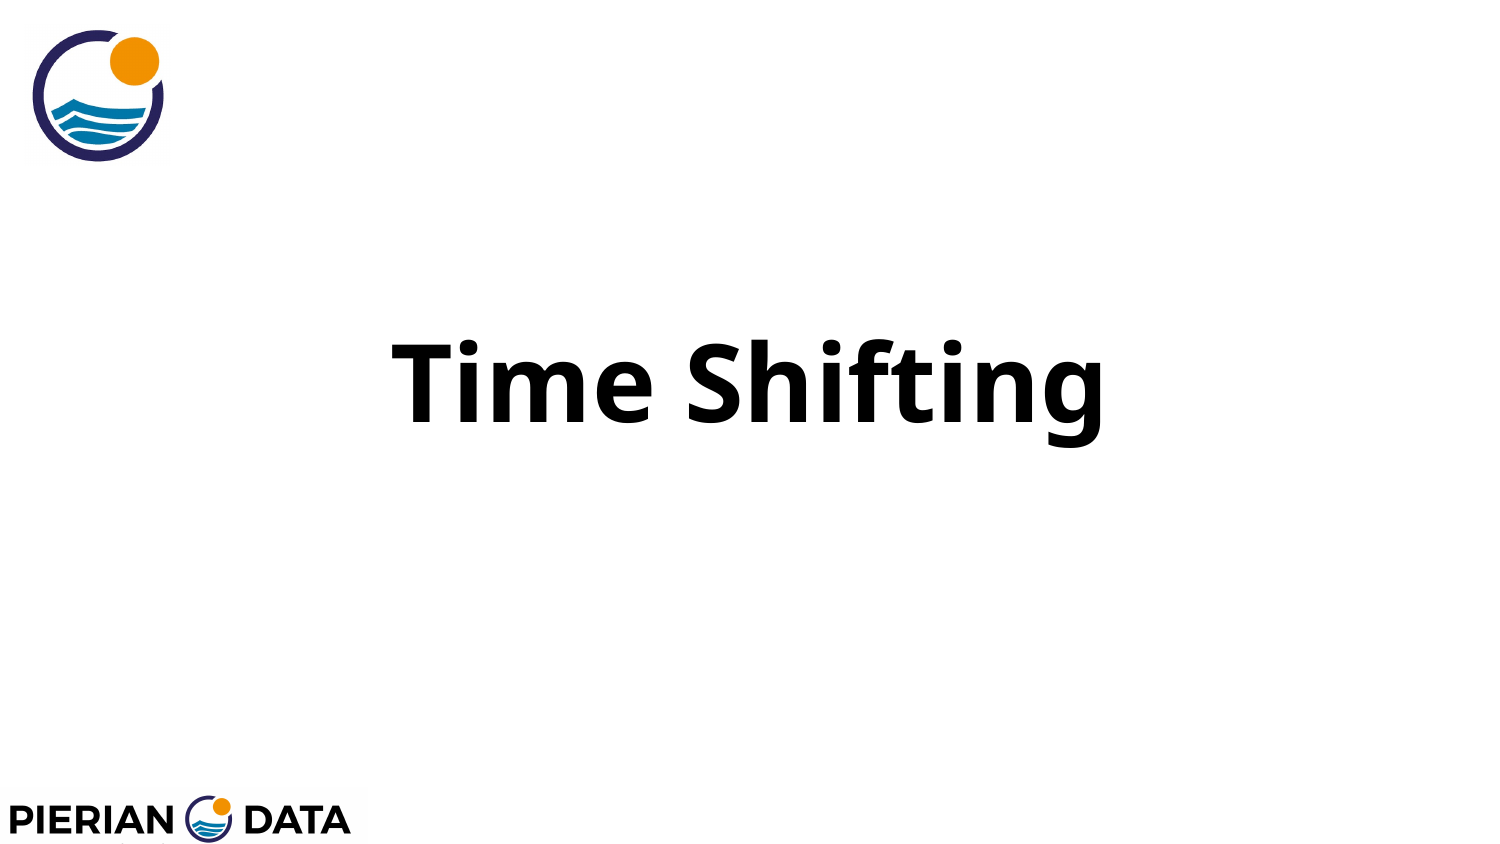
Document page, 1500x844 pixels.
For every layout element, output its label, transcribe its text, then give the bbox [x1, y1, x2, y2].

picture [0, 787, 368, 844]
title Time Shifting [51, 122, 1449, 459]
picture [24, 24, 172, 167]
